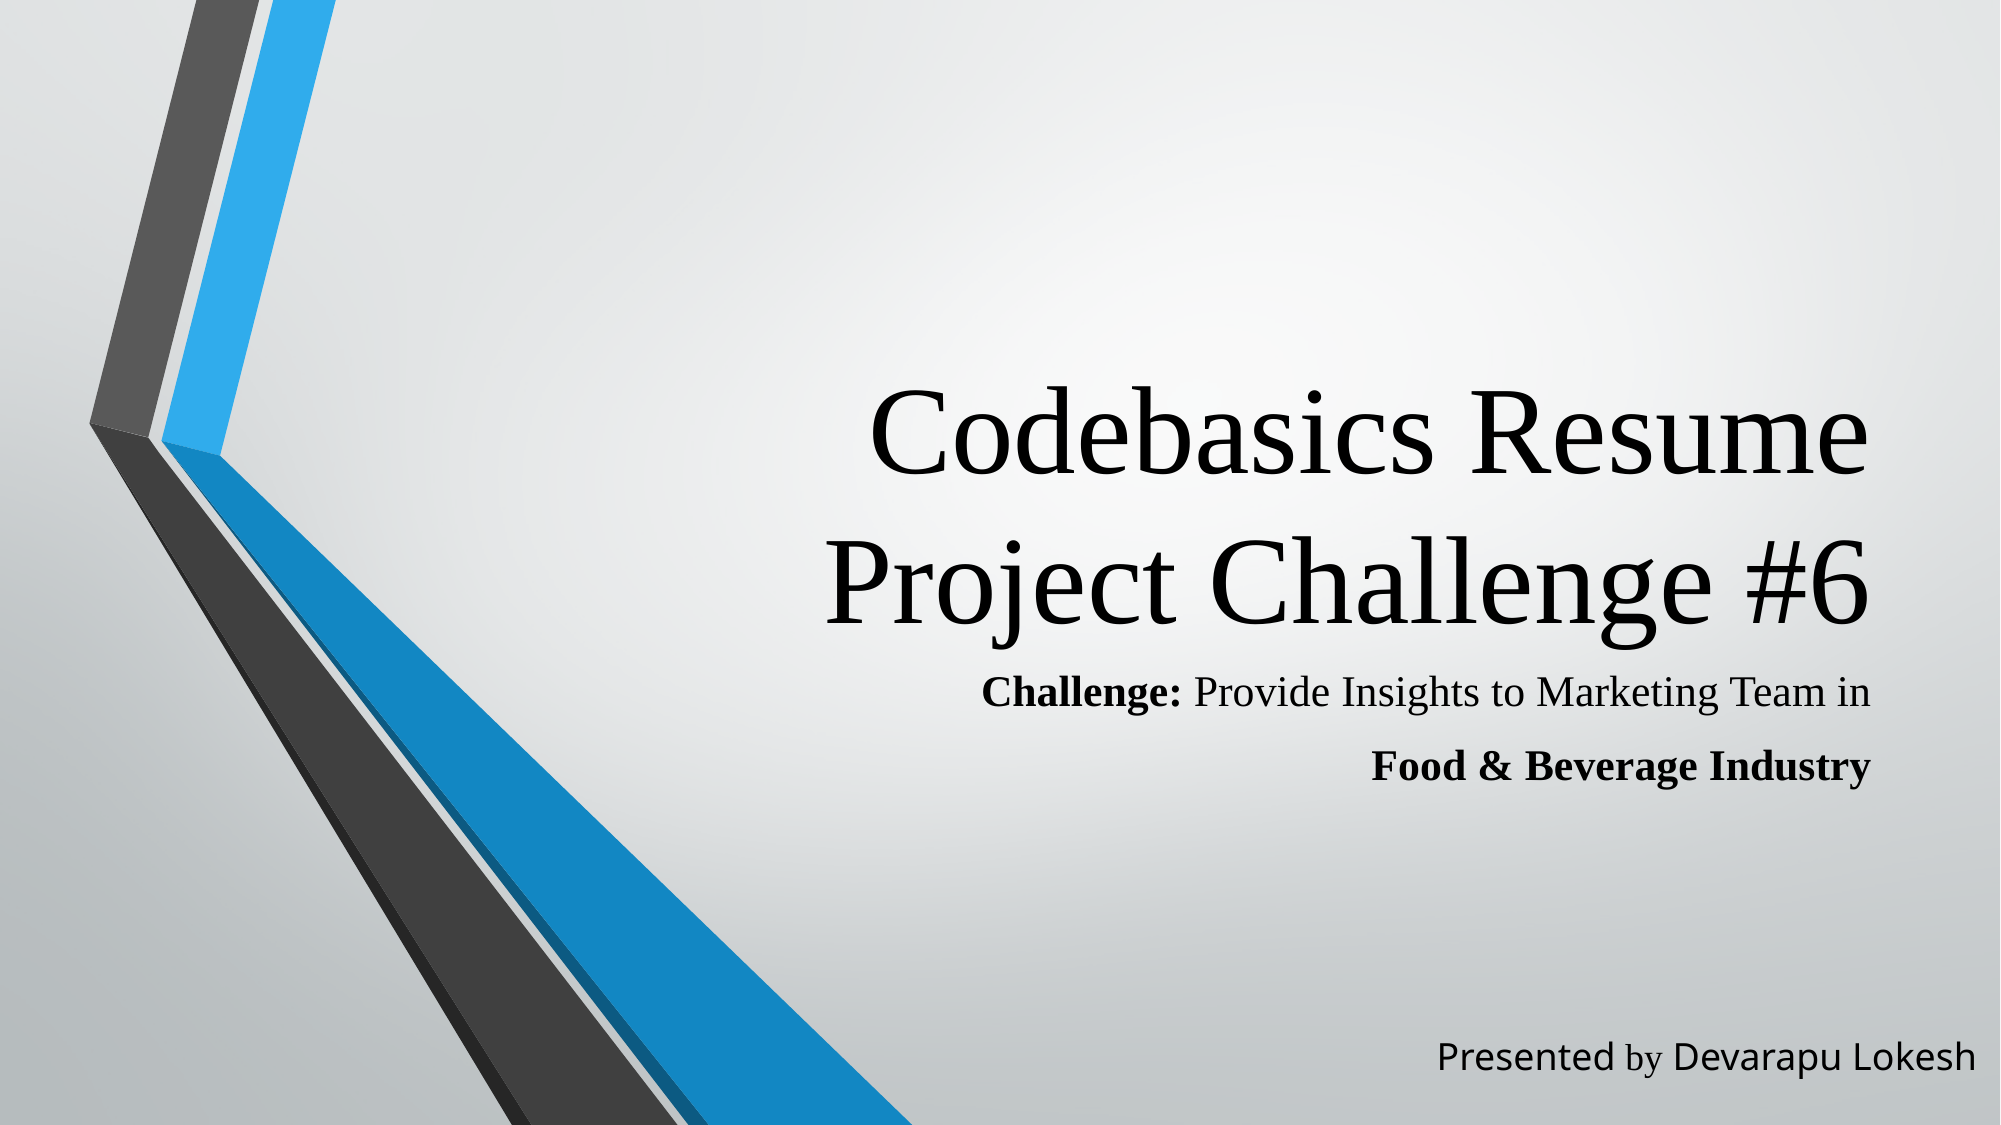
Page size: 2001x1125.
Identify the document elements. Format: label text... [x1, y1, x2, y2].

title Codebasics Resume Project Challenge #6 [480, 226, 1887, 656]
text_box Presented by Devarapu Lokesh [1421, 1025, 2000, 1086]
subtitle Challenge: Provide Insights to Marketing Team in Food & Beverage Industry [740, 655, 1887, 884]
